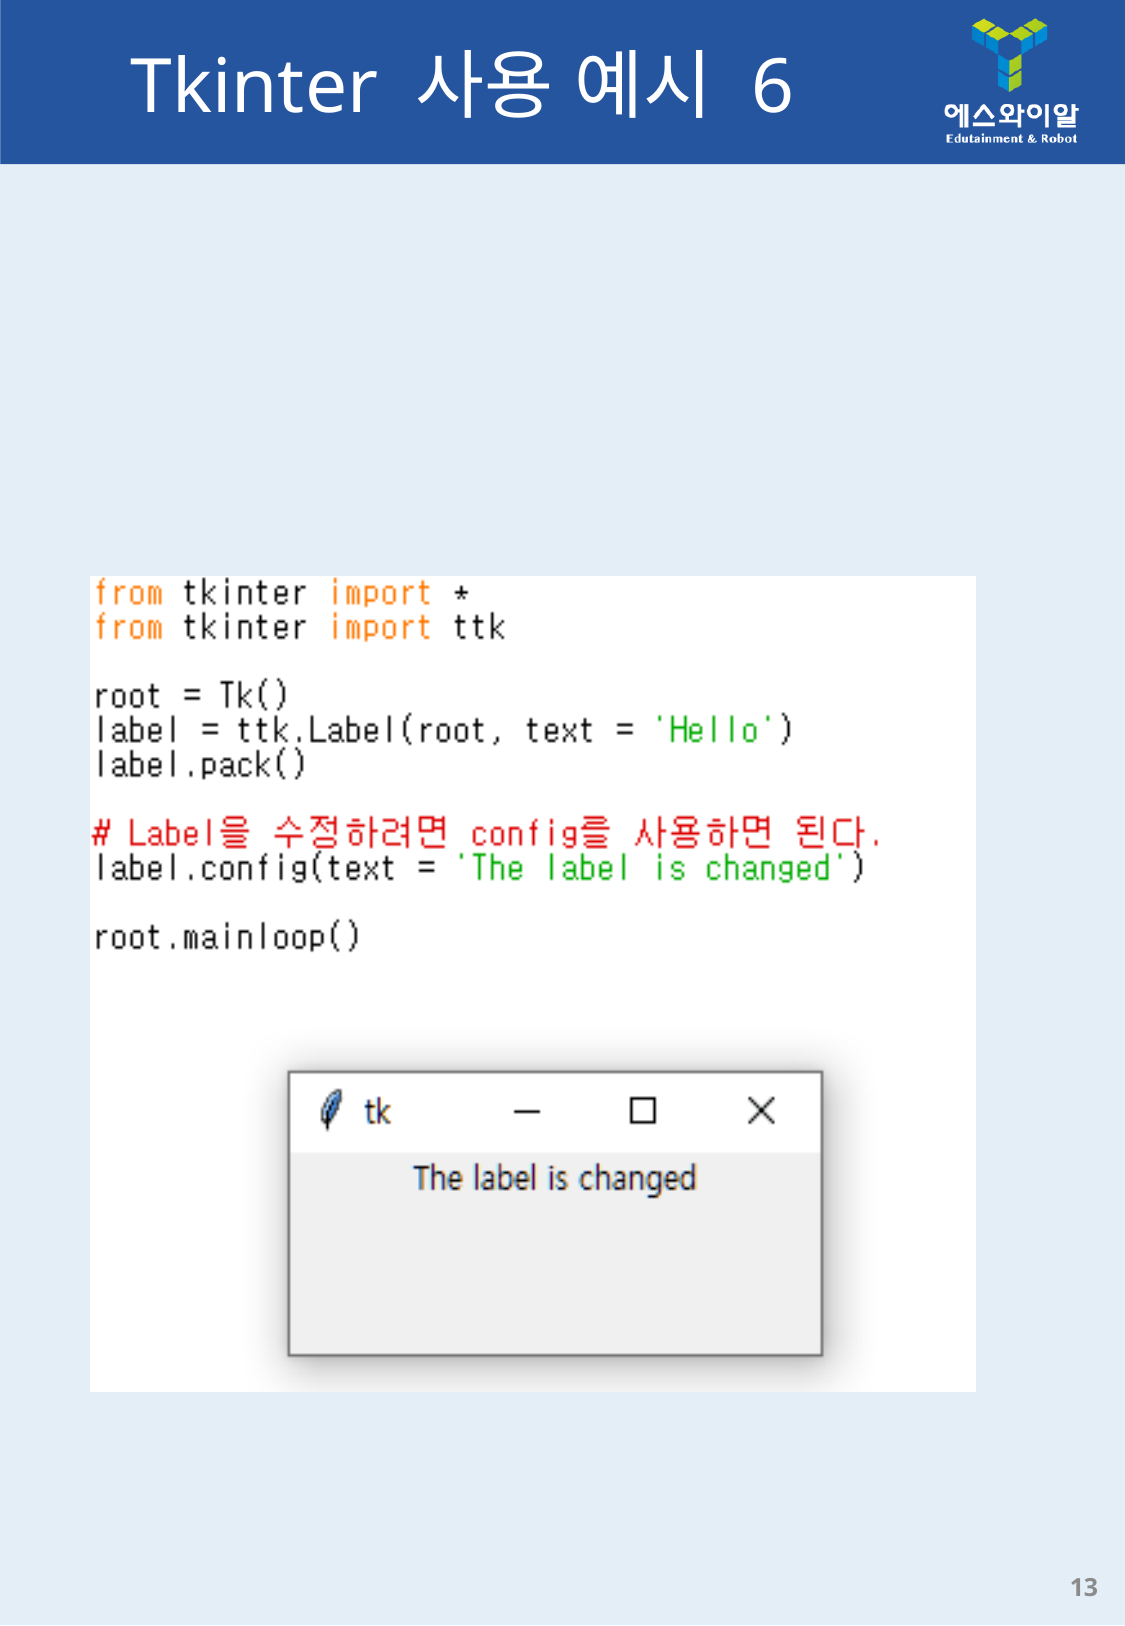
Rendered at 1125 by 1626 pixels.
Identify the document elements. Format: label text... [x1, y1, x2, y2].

title Tkinter 사용 예시 6 [0, 0, 926, 166]
slide_number 13 [1005, 1567, 1114, 1610]
picture [0, 0, 1125, 1625]
